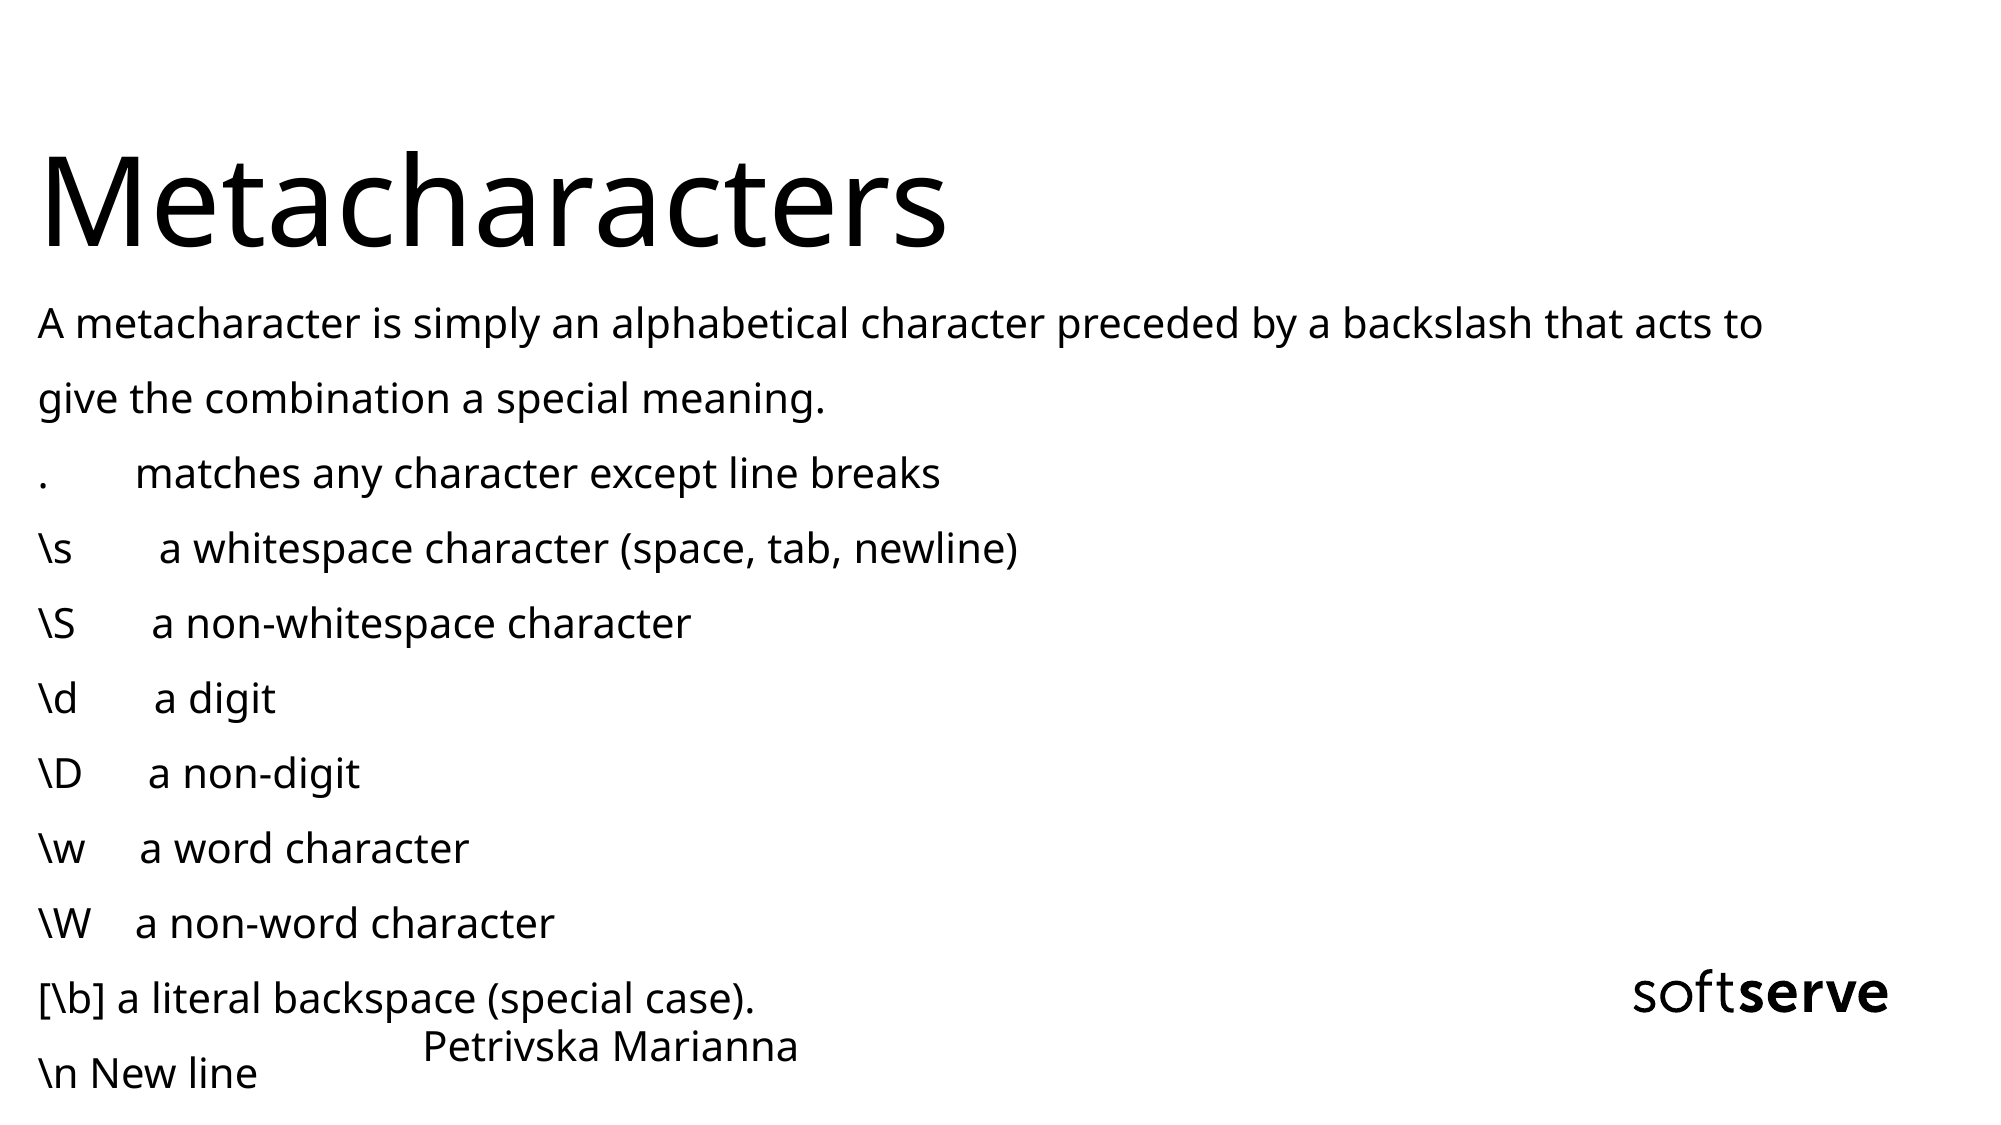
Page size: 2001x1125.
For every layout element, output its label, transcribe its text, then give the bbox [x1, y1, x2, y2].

list Petrivska Marianna [422, 1017, 1117, 1086]
title Metacharacters A metacharacter is simply an alphabetical character preceded by a backslash that acts to give the combination a special meaning. . matches any character except line breaks \s a whitespace character (space, tab, newline) \S a non-whitespace character \d a digit \D a non-digit \w a word character \W a non-word character [\b] a literal backspace (special case). \n New line [37, 39, 1813, 827]
